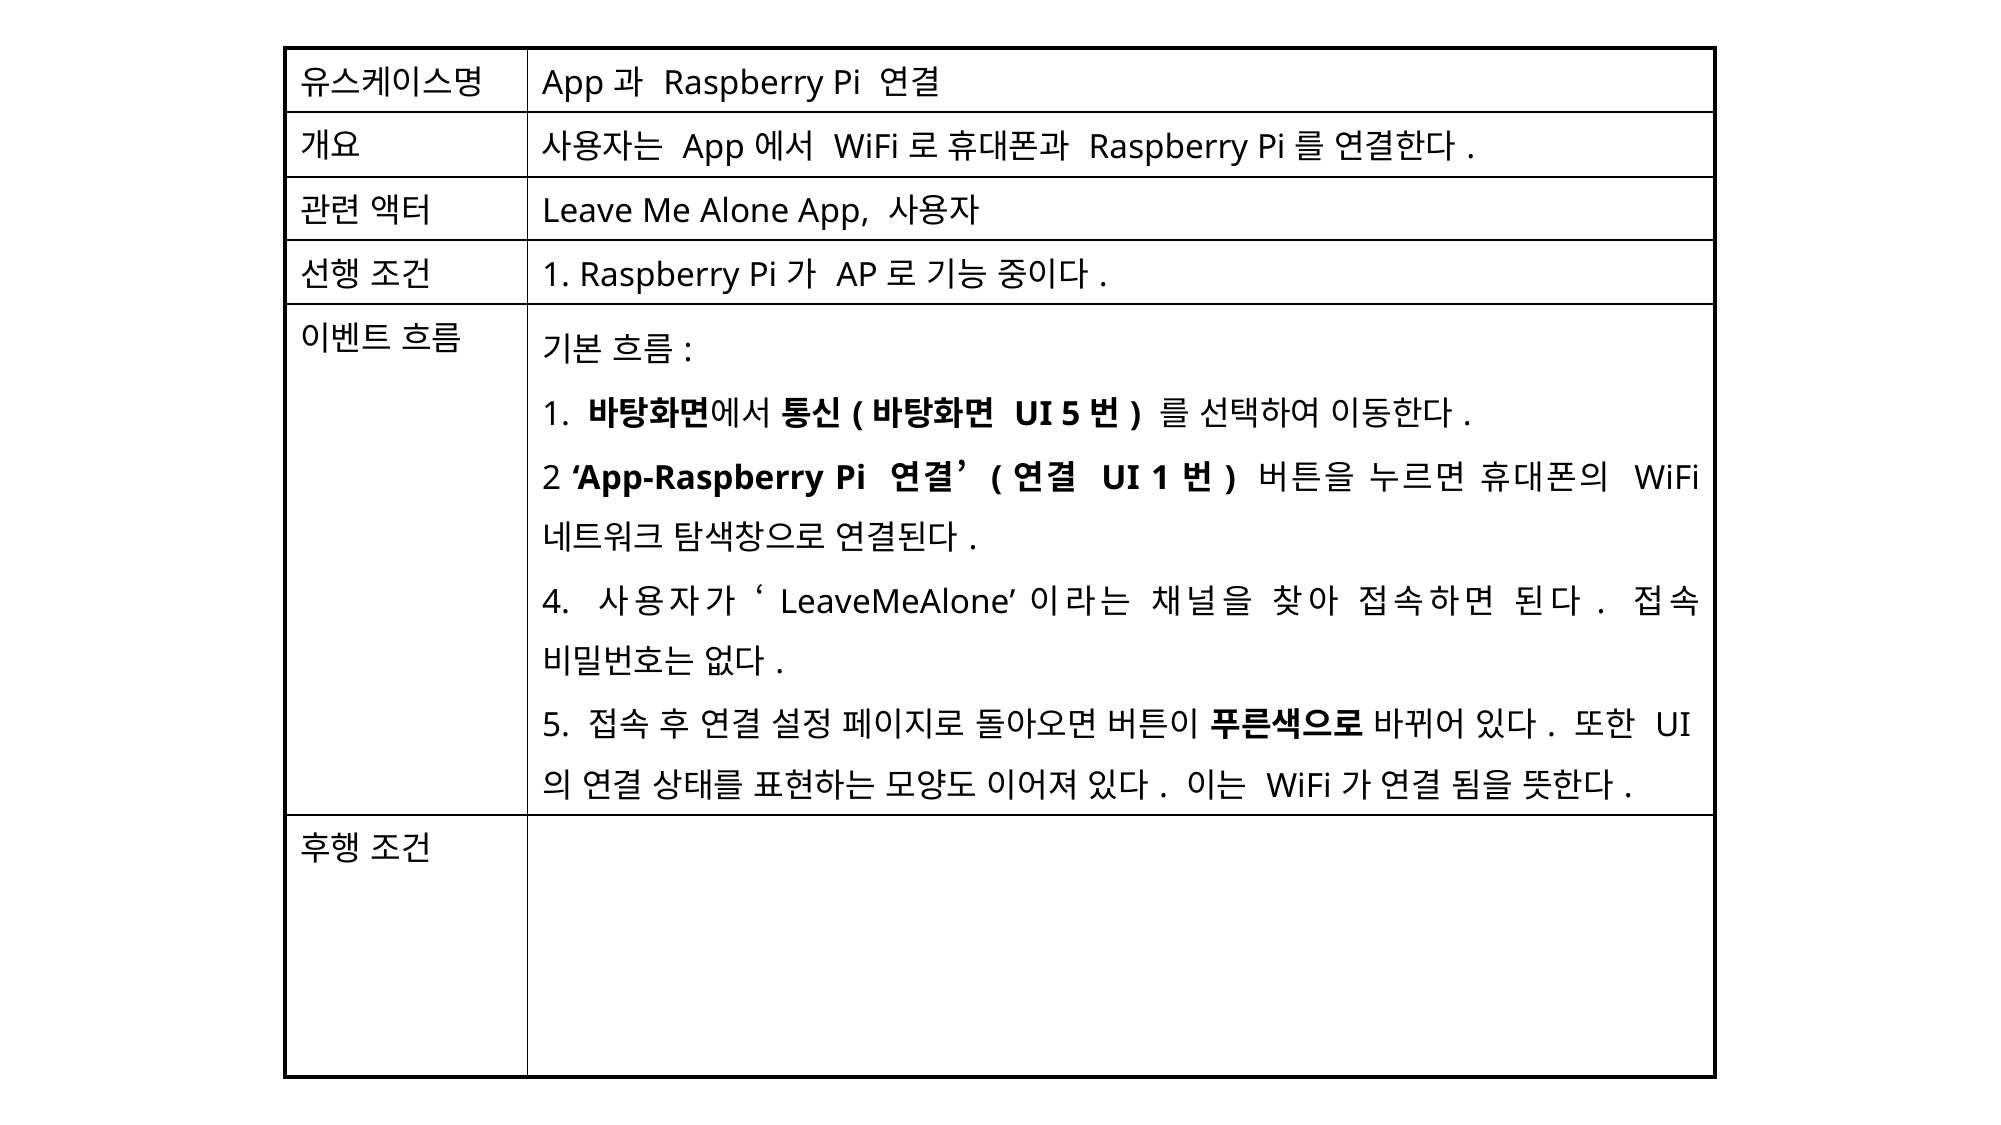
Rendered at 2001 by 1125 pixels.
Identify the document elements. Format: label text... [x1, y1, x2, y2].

table_header 유스케이스명 [287, 50, 527, 111]
table_header App과 Raspberry Pi 연결 [528, 50, 1713, 111]
table_cell 1. Raspberry Pi가 AP로 기능 중이다. [528, 241, 1713, 303]
table_cell 후행 조건 [287, 816, 527, 1075]
table_cell 기본 흐름: 1. 바탕화면에서 통신(바탕화면 UI 5번) 를 선택하여 이동한다. 2 ‘App-Raspberry Pi 연결’ (연결 UI 1번) 버튼을 누르면 휴대폰의 WiFi 네트워크 탐색창으로 연결된다. 4. 사용자가 ‘LeaveMeAlone’이라는 채널을 찾아 접속하면 된다. 접속 비밀번호는 없다. 5. 접속 후 연결 설정 페이지로 돌아오면 버튼이 푸른색으로 바뀌어 있다. 또한 UI의 연결 상태를 표현하는 모양도 이어져 있다. 이는 WiFi가 연결 됨을 뜻한다. [528, 305, 1713, 814]
table_cell 관련 액터 [287, 178, 527, 239]
table_cell 이벤트 흐름 [287, 305, 527, 814]
table_cell 사용자는 App에서 WiFi로 휴대폰과 Raspberry Pi를 연결한다. [528, 113, 1713, 176]
table_cell 개요 [287, 113, 527, 176]
table_cell Leave Me Alone App, 사용자 [528, 178, 1713, 239]
table_cell 선행 조건 [287, 241, 527, 303]
table_cell [528, 816, 1713, 1075]
